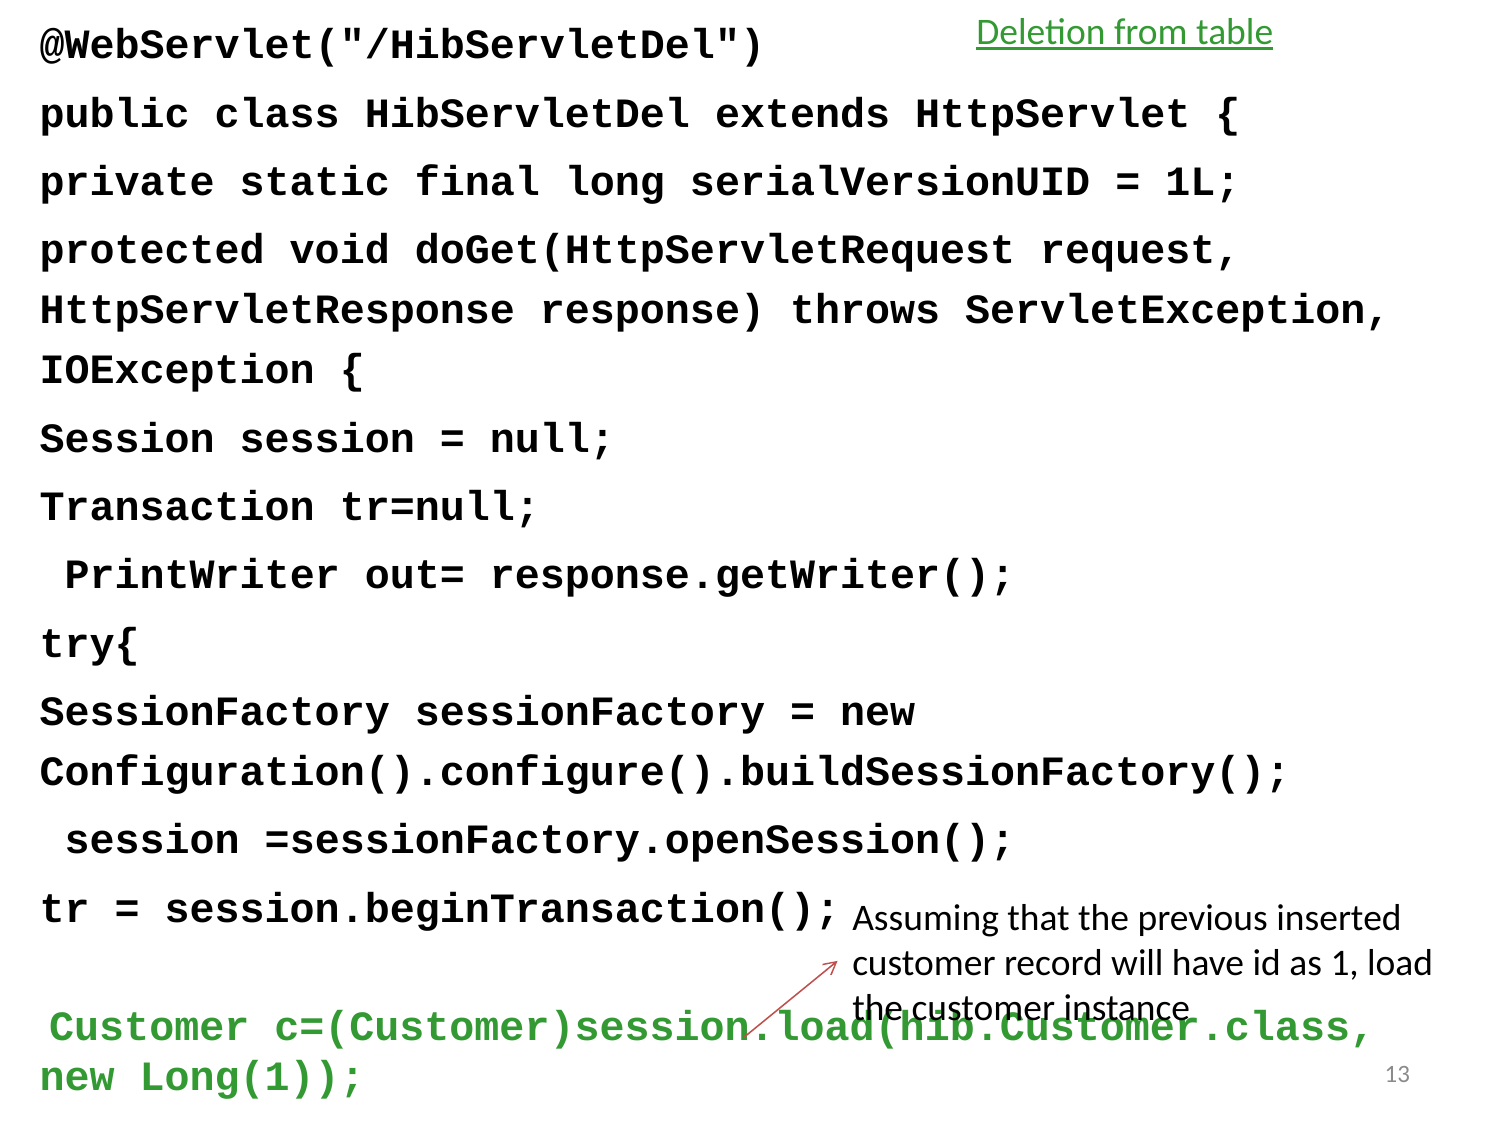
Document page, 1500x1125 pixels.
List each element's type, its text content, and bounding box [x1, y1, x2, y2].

text_box Deletion from table [961, 0, 1438, 60]
text_box Assuming that the previous inserted customer record will have id as 1, load the customer instance [837, 886, 1463, 1036]
text_box @WebServlet("/HibServletDel") public class HibServletDel extends HttpServlet { private static final long serialVersionUID = 1L; protected void doGet(HttpServletRequest request, HttpServletResponse response) throws ServletException, IOException { Session session = null; Transaction tr=null; PrintWriter out= response.getWriter(); try{ SessionFactory sessionFactory = new Configuration().configure().buildSessionFactory(); session =sessionFactory.openSession(); tr = session.beginTransaction(); Customer c=(Customer)session.load(hib.Customer.class, new Long(1)); [24, 0, 1463, 1107]
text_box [743, 961, 838, 1038]
